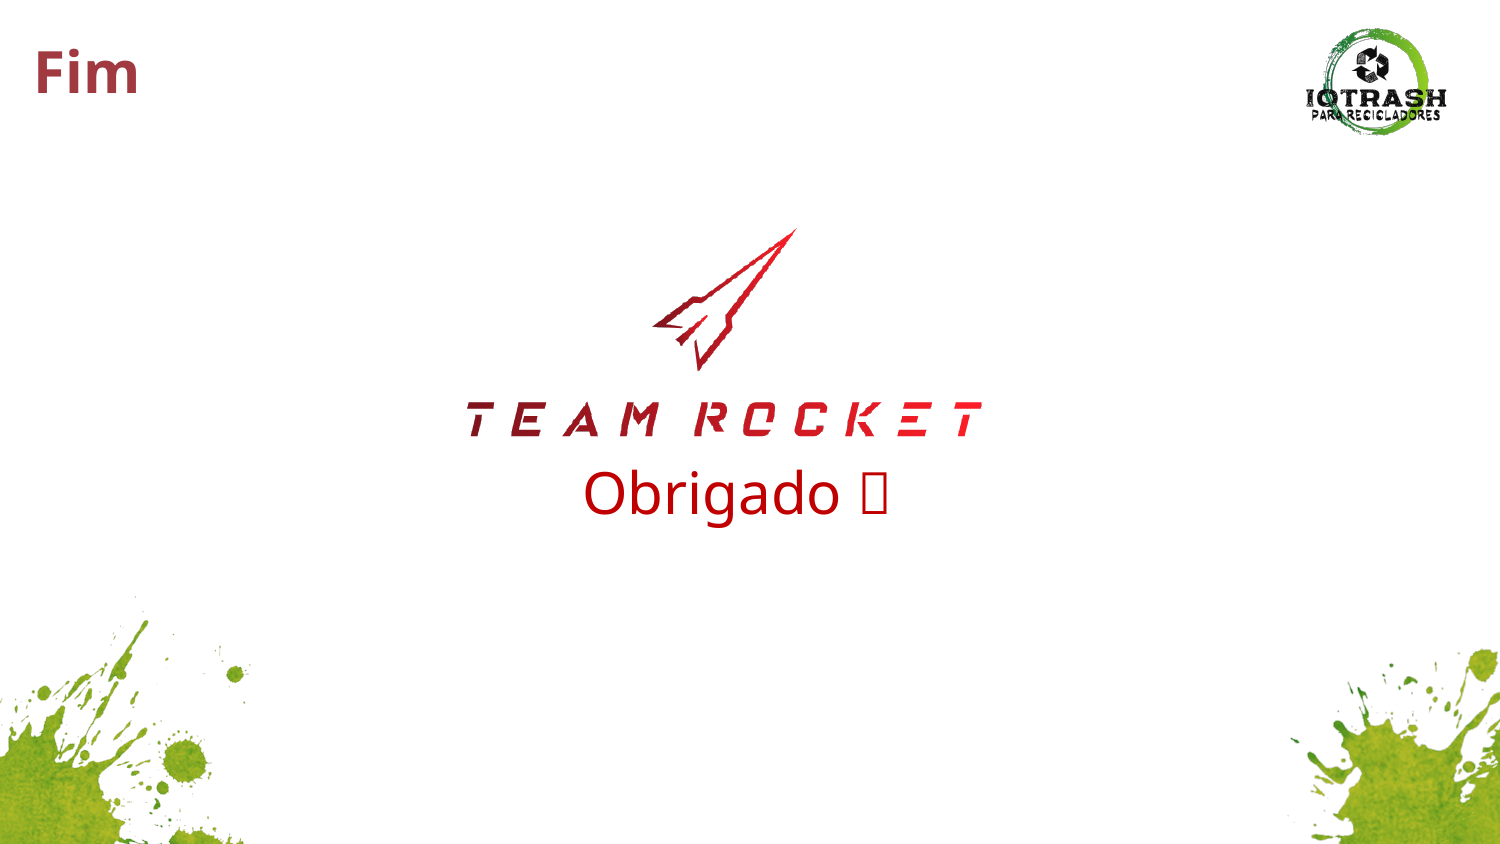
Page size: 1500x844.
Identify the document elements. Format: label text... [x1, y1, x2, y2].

picture [1255, 0, 1500, 169]
picture [390, 185, 1067, 499]
title Obrigado  [537, 507, 922, 536]
list Fim [0, 9, 806, 114]
picture [1238, 612, 1500, 844]
picture [0, 581, 254, 844]
